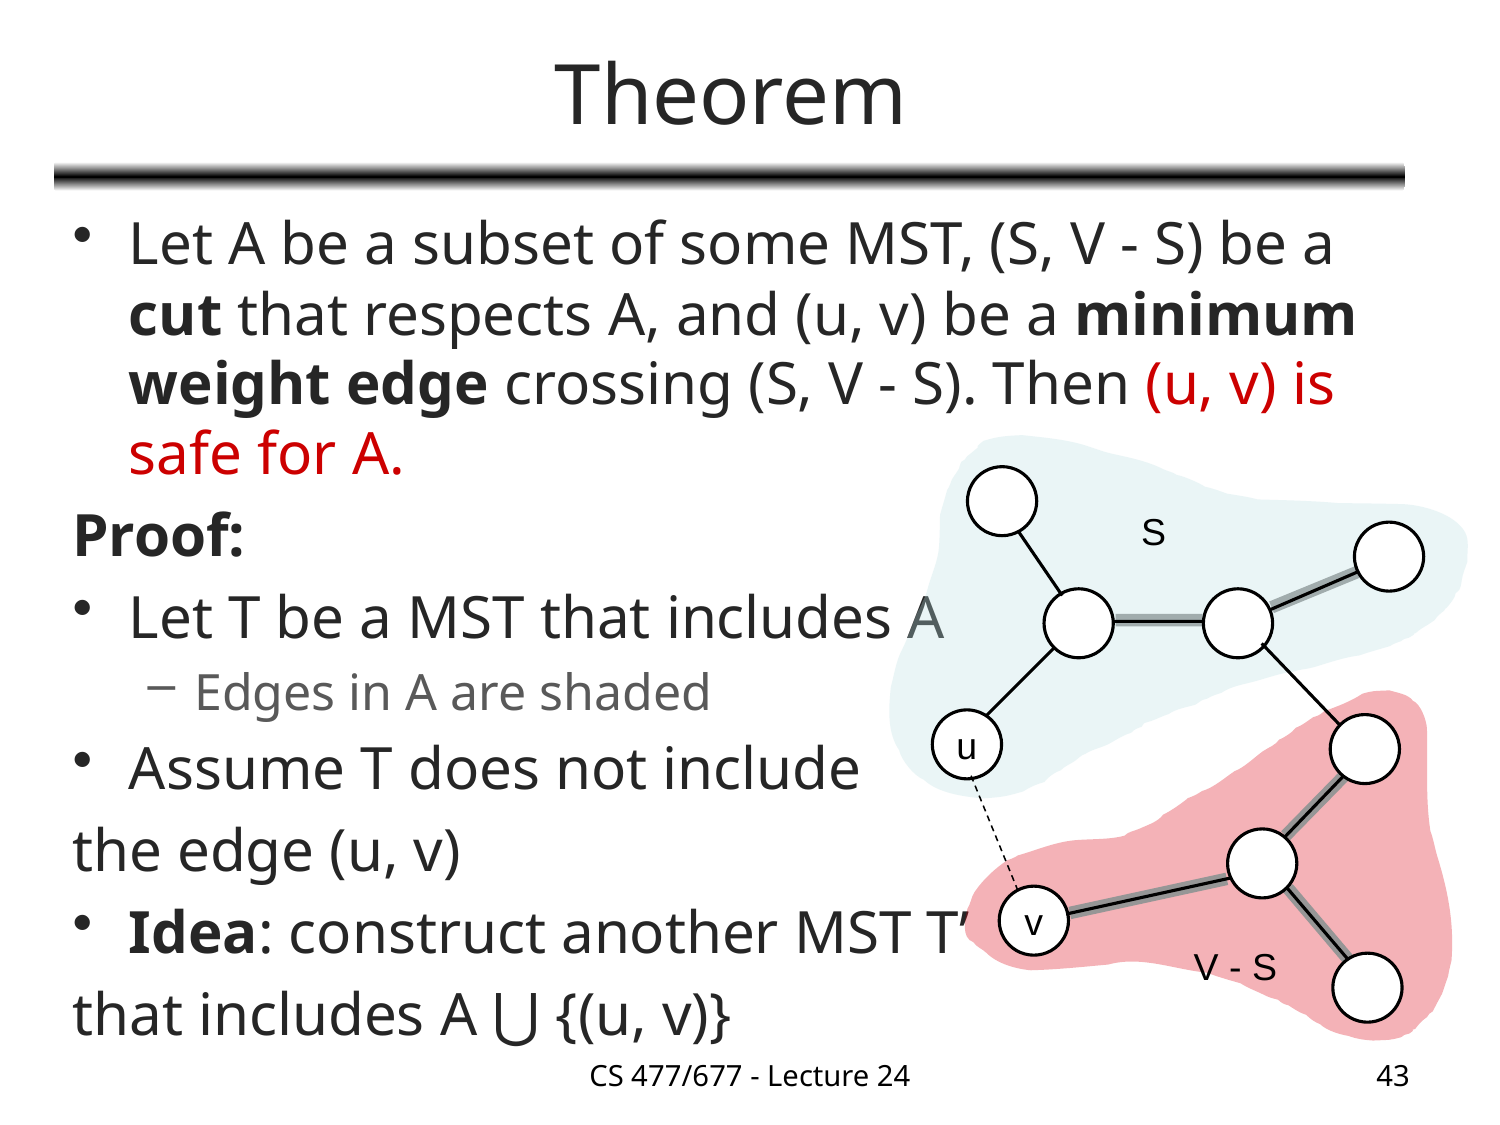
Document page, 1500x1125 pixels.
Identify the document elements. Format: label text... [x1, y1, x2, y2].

list Let A be a subset of some MST, (S, V - S) be a cut that respects A, and (u, v) be a minimum weight edge crossing (S, V - S). Then (u, v) is safe for A. Proof: Let T be a MST that includes A Edges in A are shaded Assume T does not include the edge (u, v) Idea: construct another MST T’ that includes A ⋃ {(u, v)} [57, 198, 1443, 1033]
slide_number 43 [1074, 1049, 1426, 1103]
footer CS 477/677 - Lecture 24 [512, 1049, 988, 1103]
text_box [886, 434, 1470, 1041]
title Theorem [55, 16, 1407, 166]
